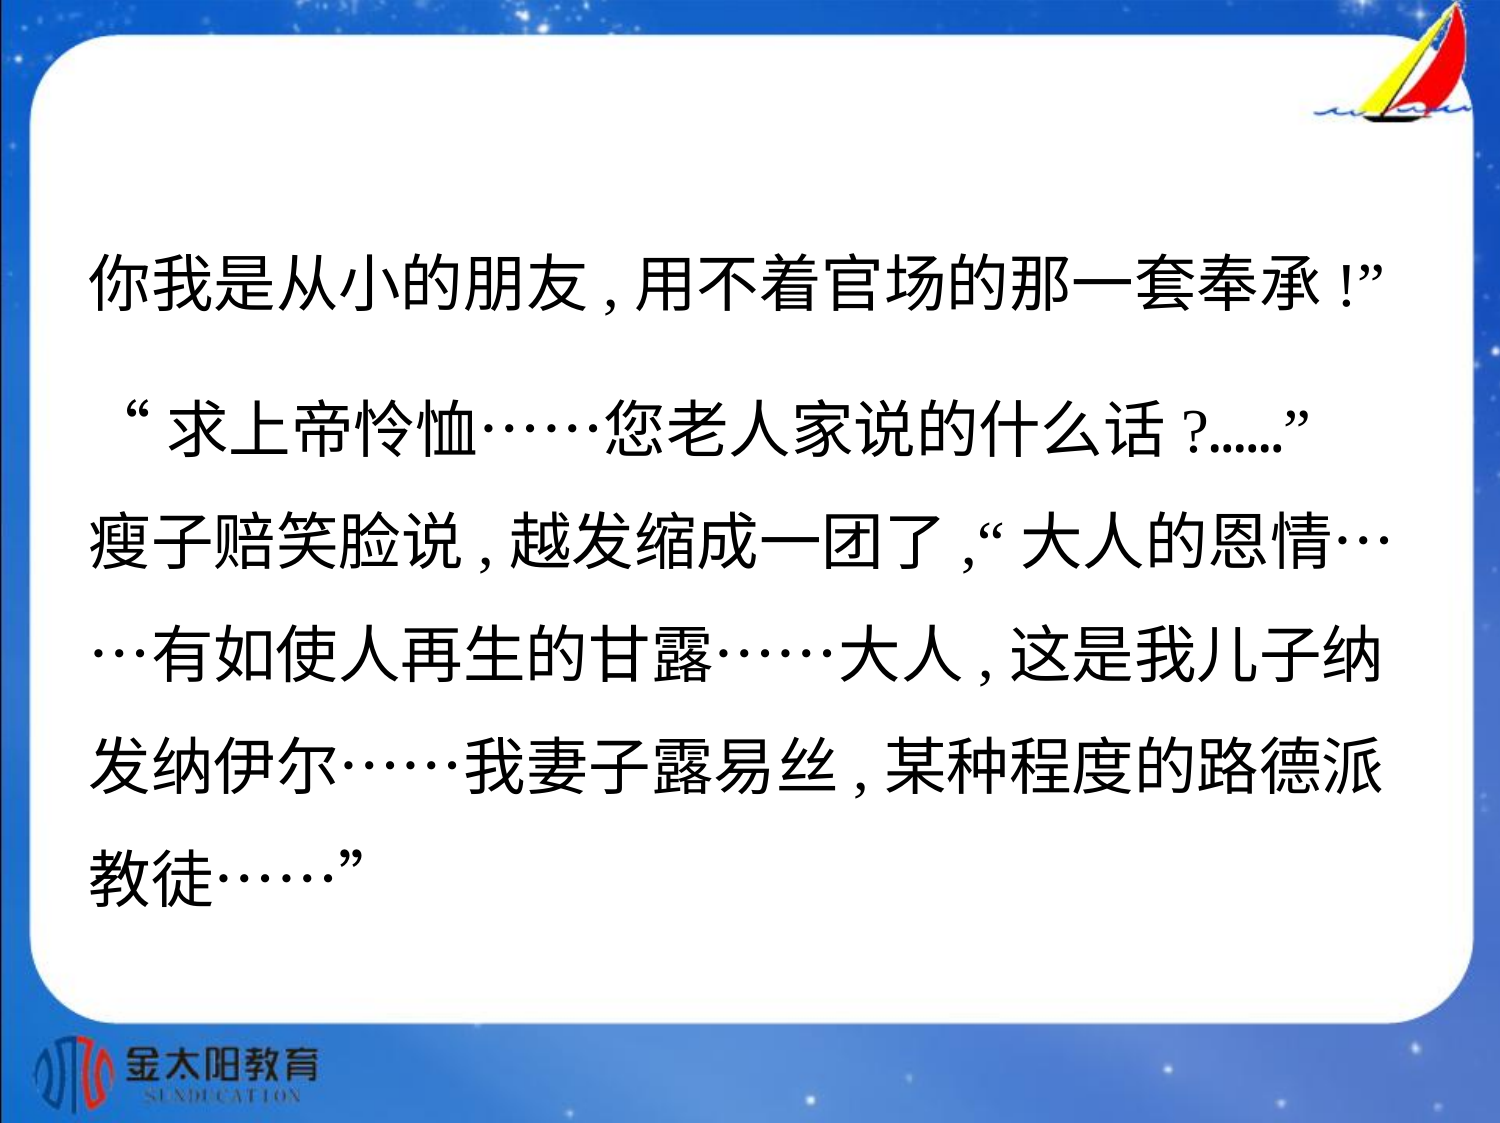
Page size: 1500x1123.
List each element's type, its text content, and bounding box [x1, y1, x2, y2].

text_box 你我是从小的朋友,用不着官场的那一套奉承!” [88, 206, 1453, 320]
picture [0, 0, 1500, 1123]
text_box “求上帝怜恤……您老人家说的什么话?……” 瘦子赔笑脸说,越发缩成一团了,“大人的恩情… …有如使人再生的甘露……大人,这是我儿子纳 发纳伊尔……我妻子露易丝,某种程度的路德派 教徒……” [88, 351, 1453, 916]
